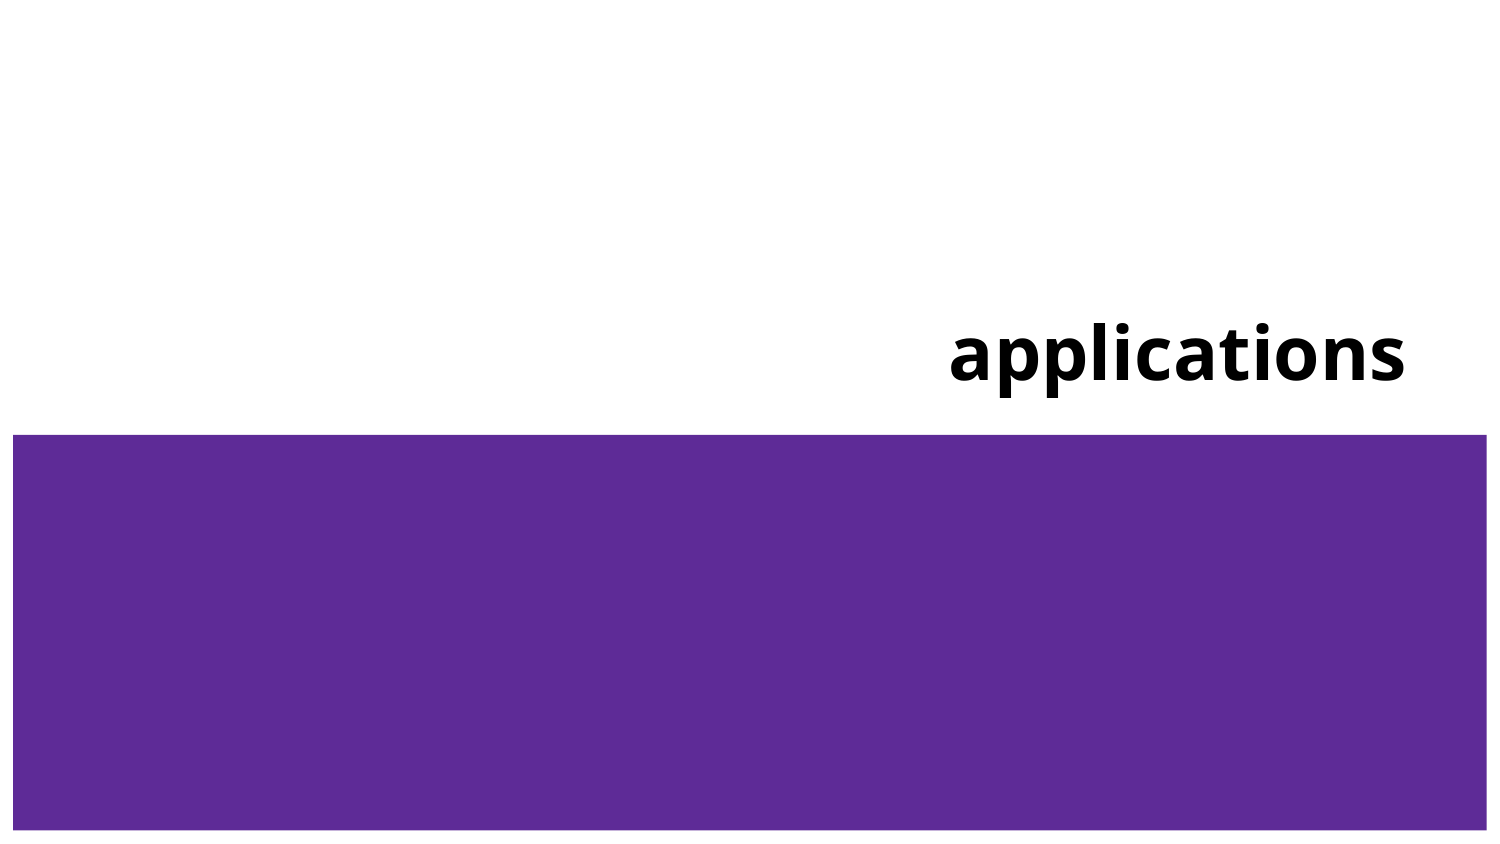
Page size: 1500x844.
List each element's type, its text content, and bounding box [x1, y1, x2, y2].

title applications [79, 281, 1423, 411]
